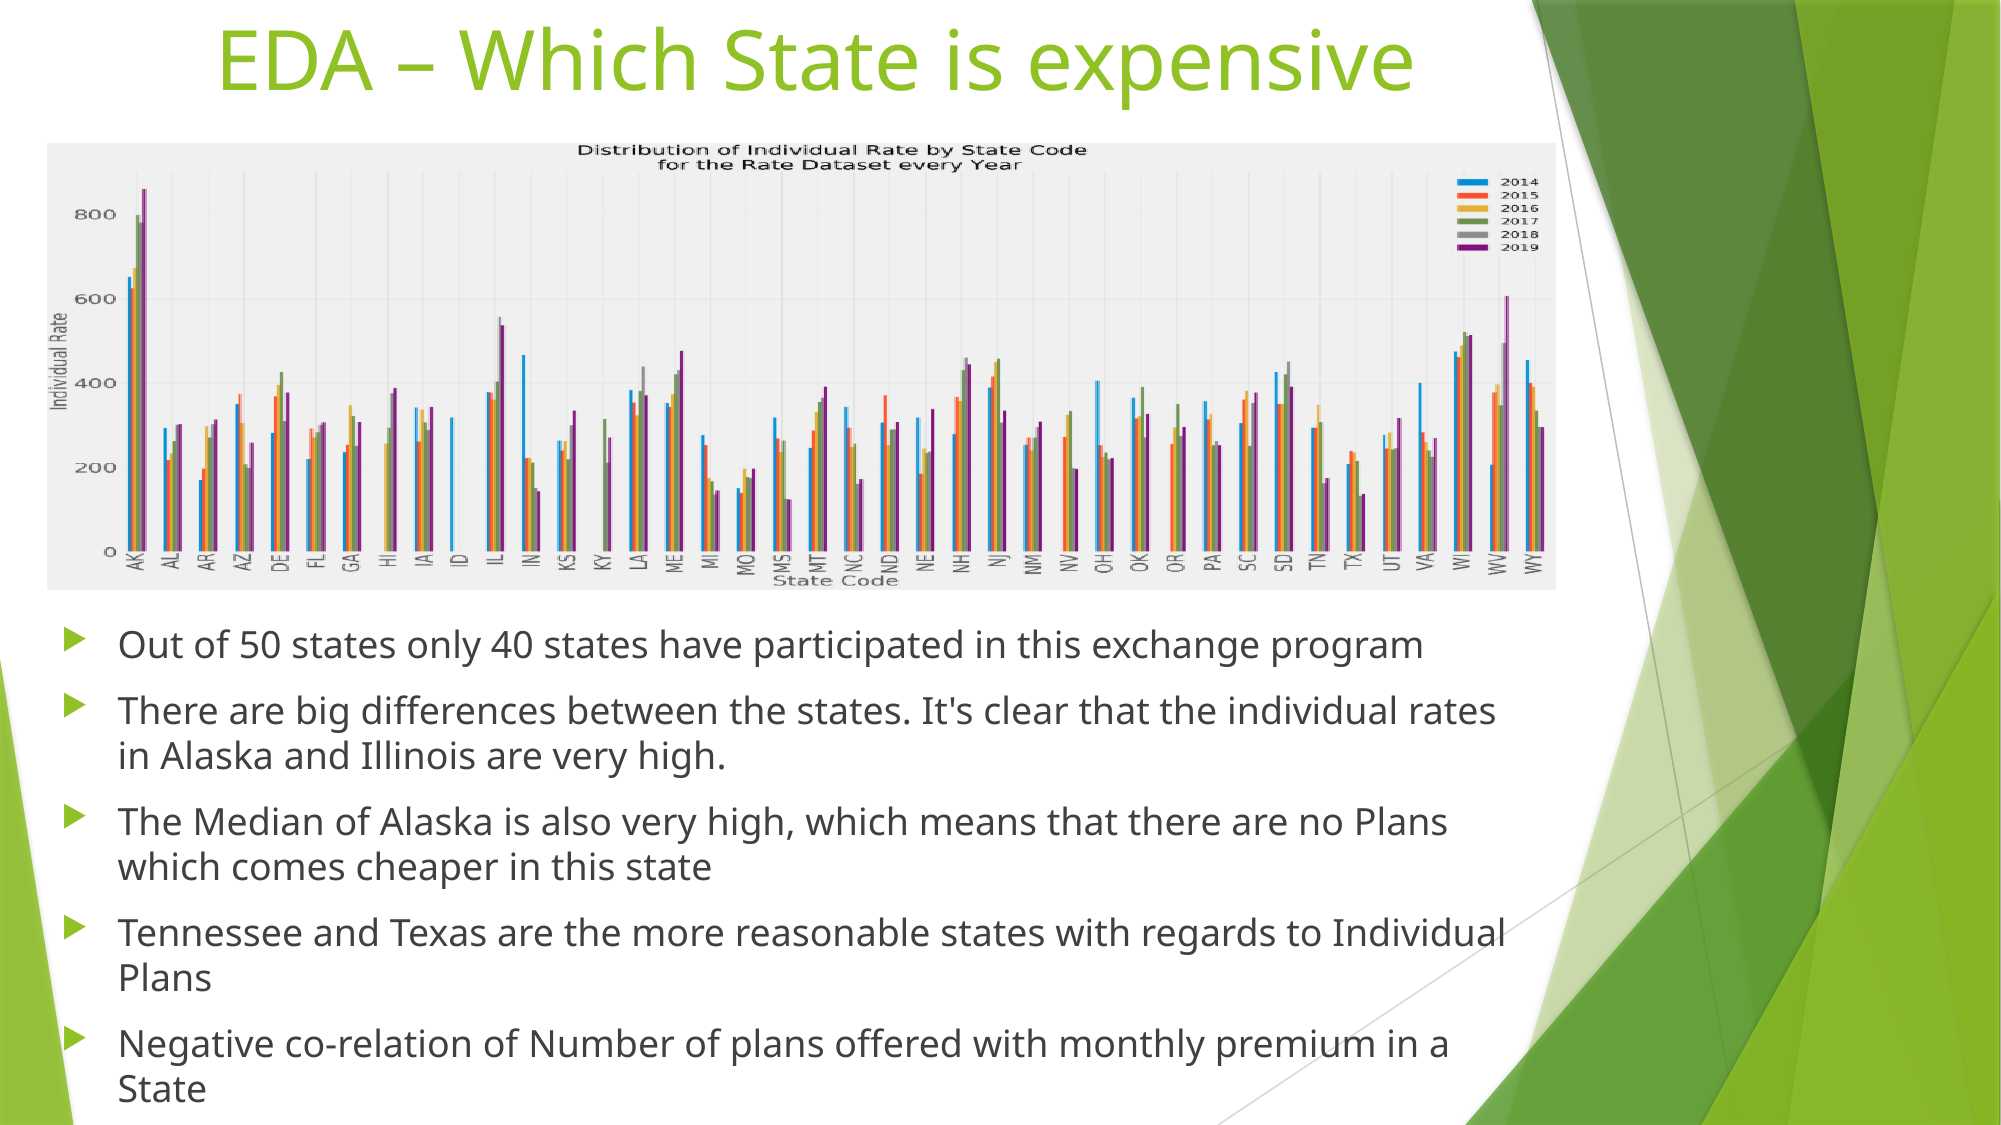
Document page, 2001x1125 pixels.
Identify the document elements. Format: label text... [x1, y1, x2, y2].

title EDA – Which State is expensive [111, 0, 1522, 109]
picture [45, 142, 1556, 592]
list Out of 50 states only 40 states have participated in this exchange program There are big differences between the states. It's clear that the individual rates in Alaska and Illinois are very high. The Median of Alaska is also very high, which means that there are no Plans which comes cheaper in this state Tennessee and Texas are the more reasonable states with regards to Individual Plans Negative co-relation of Number of plans offered with monthly premium in a State [46, 613, 1556, 1125]
